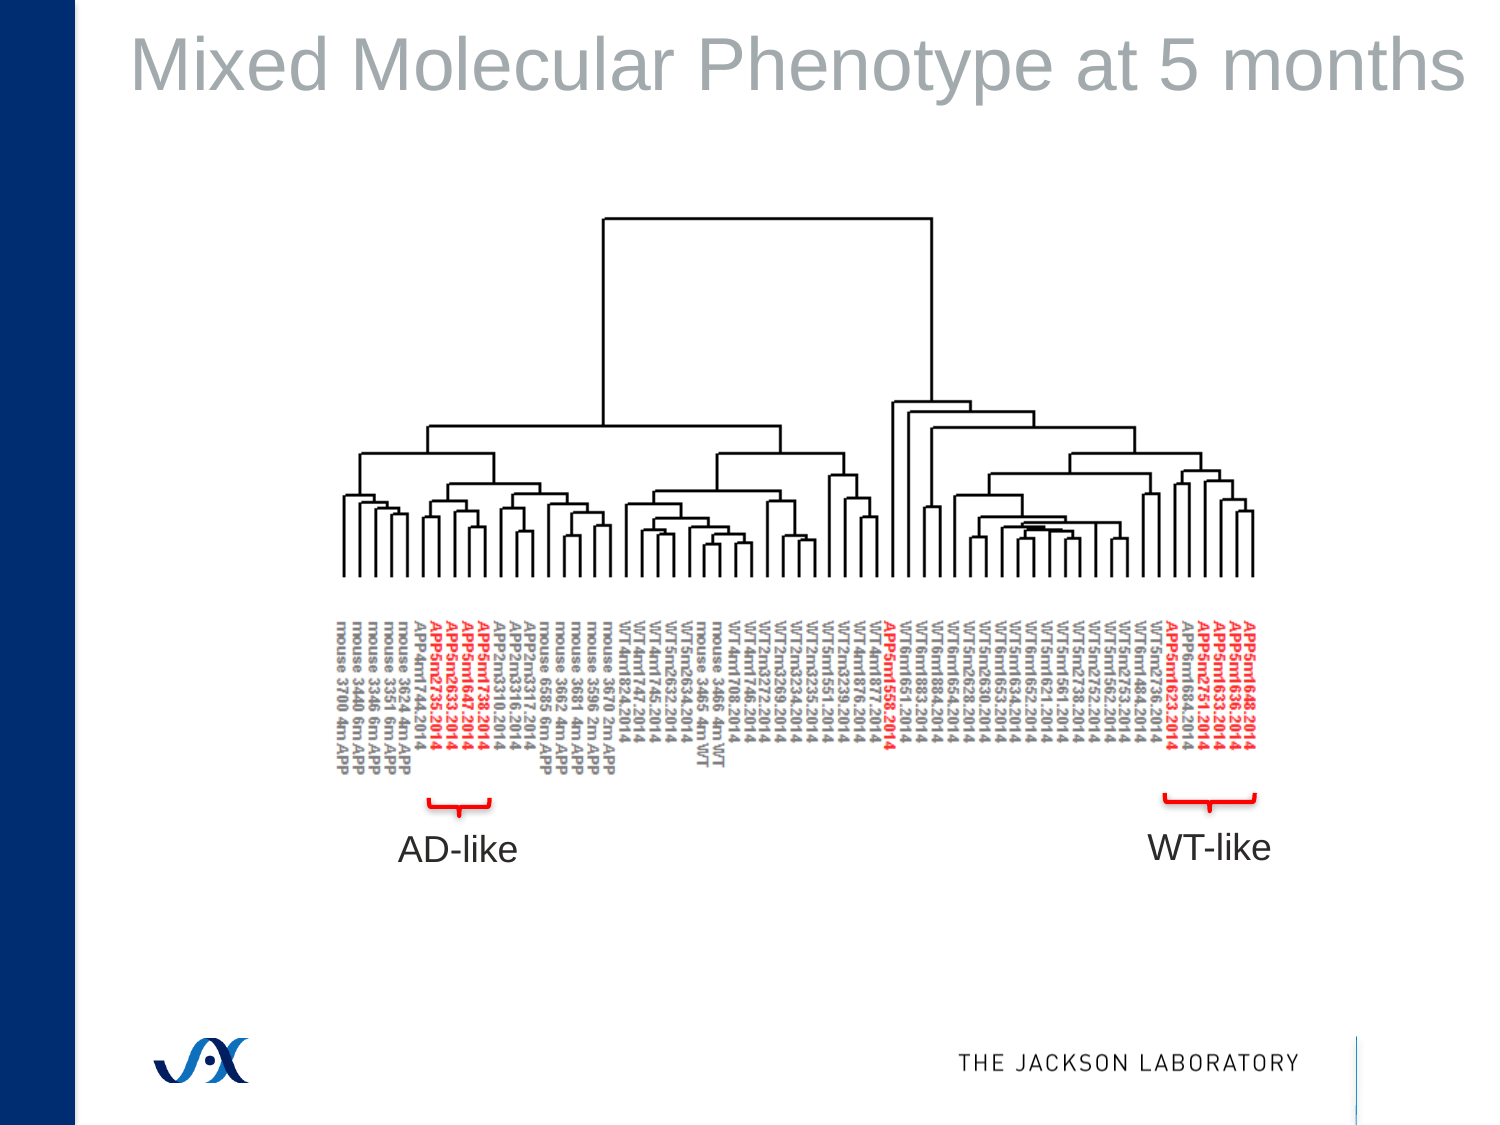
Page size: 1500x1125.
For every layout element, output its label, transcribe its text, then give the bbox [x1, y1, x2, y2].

text_box Mixed Molecular Phenotype at 5 months [115, 0, 1491, 148]
picture [943, 1023, 1313, 1099]
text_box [319, 196, 1289, 879]
picture [140, 1022, 269, 1099]
